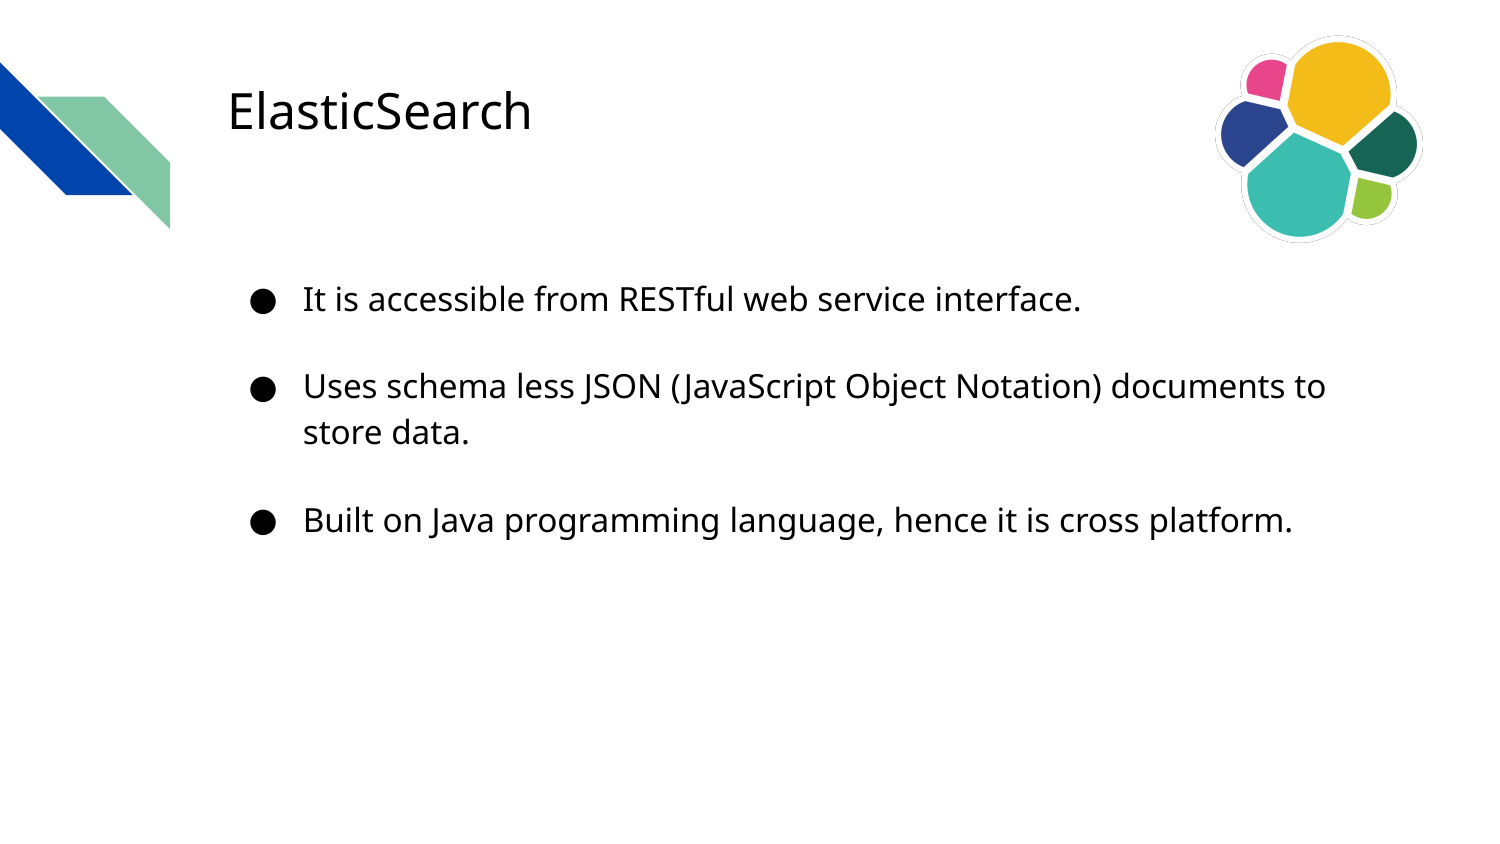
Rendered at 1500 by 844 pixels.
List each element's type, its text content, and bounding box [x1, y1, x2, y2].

picture [1214, 35, 1423, 244]
title ElasticSearch [212, 64, 1209, 215]
list It is accessible from RESTful web service interface. Uses schema less JSON (JavaScript Object Notation) documents to store data. Built on Java programming language, hence it is cross platform. [212, 257, 1368, 735]
